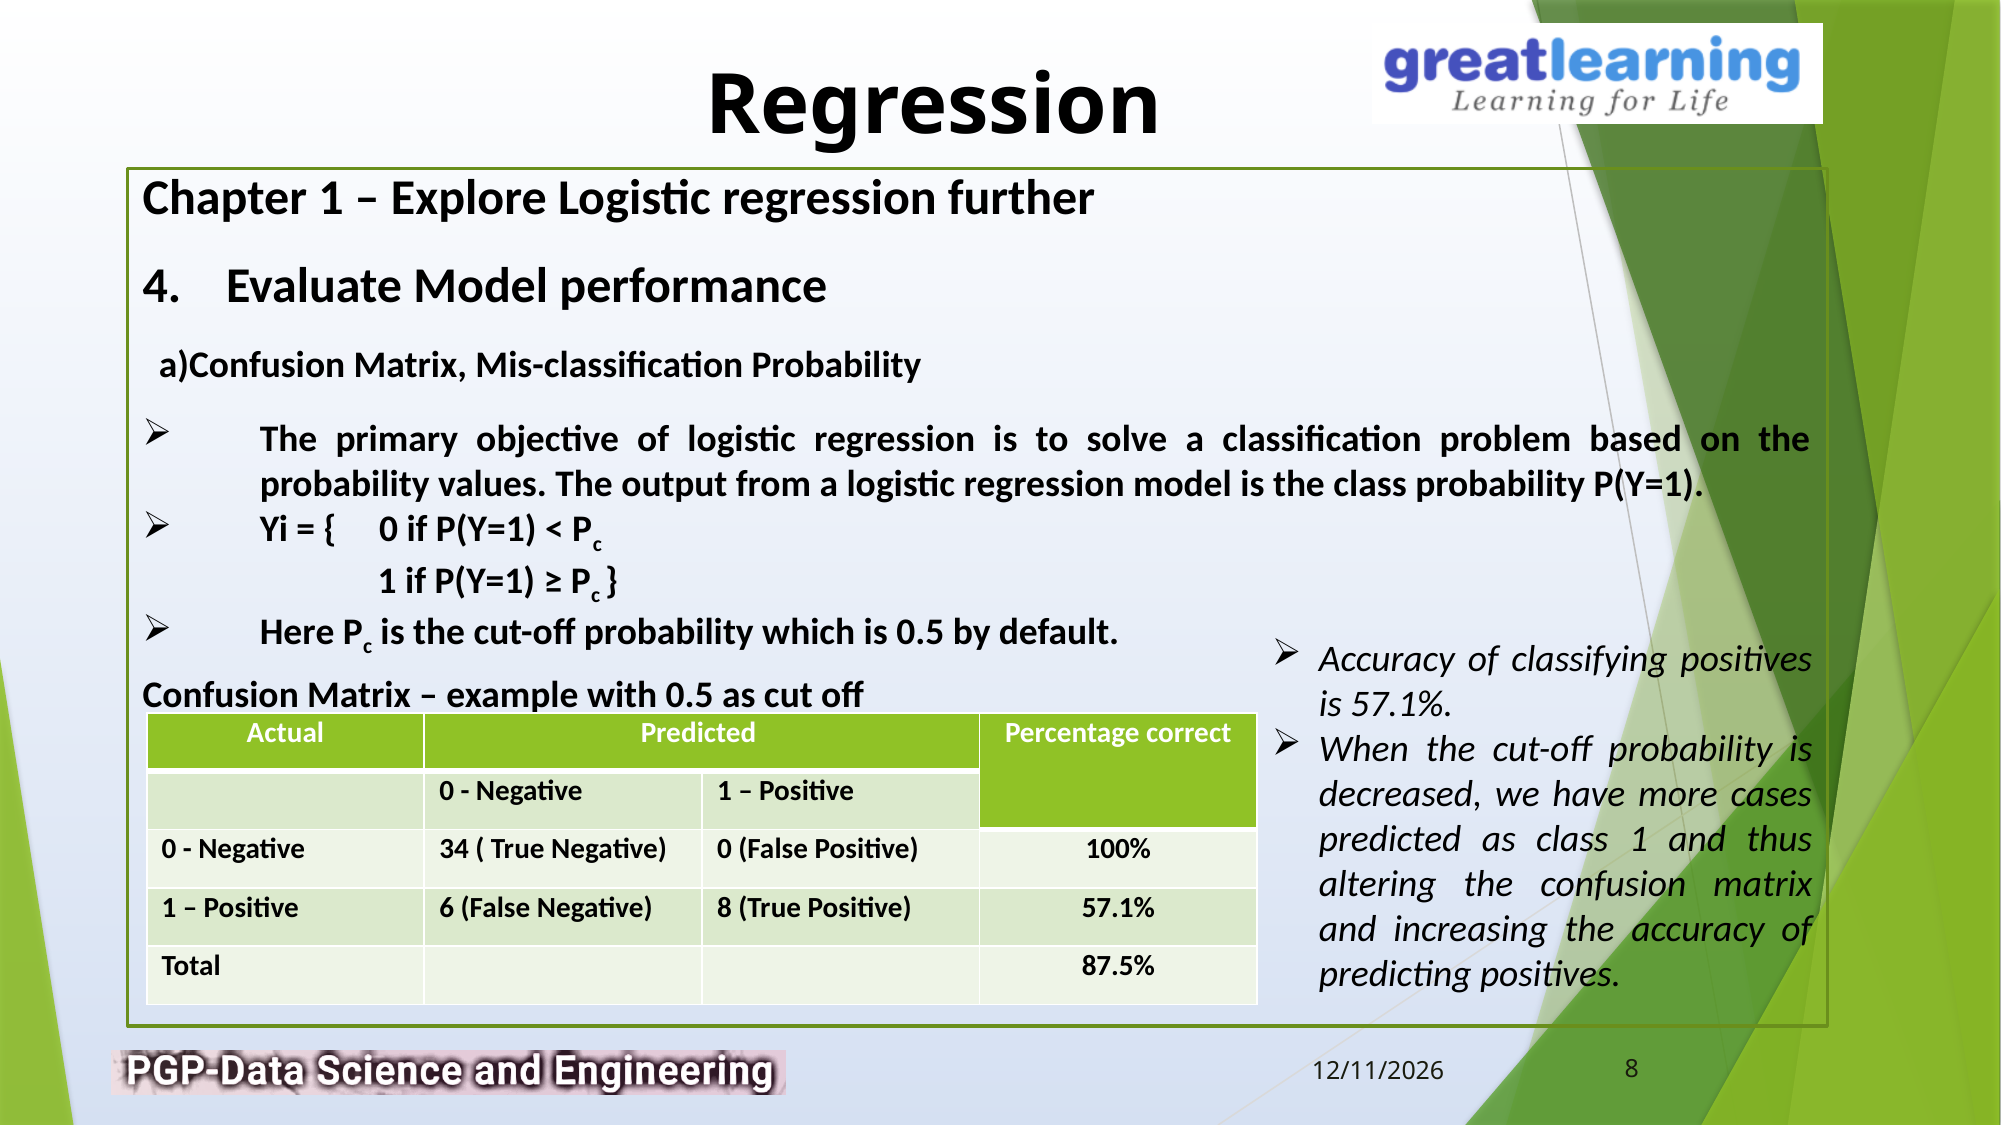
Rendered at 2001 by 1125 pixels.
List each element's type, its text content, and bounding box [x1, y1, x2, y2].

table_cell 0 (False Positive) [703, 830, 979, 887]
table_header Percentage correct [980, 714, 1256, 827]
table_header Actual [148, 714, 423, 768]
text_box [126, 167, 1829, 1028]
table_cell 34 ( True Negative) [425, 830, 701, 887]
table_cell 100% [980, 832, 1256, 887]
table_cell 0 - Negative [425, 774, 701, 829]
text_box Accuracy of classifying positives is 57.1%. When the cut-off probability is decreased, we have more cases predicted as class 1 and thus altering the confusion matrix and increasing the accuracy of predicting positives. [1257, 626, 1828, 1002]
picture [1372, 23, 1823, 124]
table_cell [148, 774, 423, 829]
table_cell 57.1% [980, 889, 1256, 945]
table_cell 1 – Positive [148, 889, 423, 945]
table_cell [425, 947, 701, 1004]
text_box Confusion Matrix, Mis-classification Probability [144, 332, 938, 392]
text_box Chapter 1 – Explore Logistic regression further 4. Evaluate Model performance [127, 157, 1724, 167]
table_header Predicted [425, 714, 979, 768]
table_cell Total [148, 947, 423, 1004]
table_cell 87.5% [980, 947, 1256, 1004]
table_cell 8 (True Positive) [703, 889, 979, 945]
text_box The primary objective of logistic regression is to solve a classification problem based on the probability values. The output from a logistic regression model is the class probability P(Y=1). Yi = { 0 if P(Y=1) < Pc 1 if P(Y=1) ≥ Pc } Here Pc is the cut-off probability which is 0.5 by default. Confusion Matrix – example with 0.5 as cut off [127, 407, 1828, 781]
picture [111, 1050, 786, 1095]
slide_number 8 [1541, 1039, 1654, 1100]
table_cell 0 - Negative [148, 830, 423, 887]
table_cell [703, 947, 979, 1004]
table_cell 1 – Positive [703, 774, 979, 829]
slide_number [1296, 1041, 1512, 1102]
table_cell 6 (False Negative) [425, 889, 701, 945]
